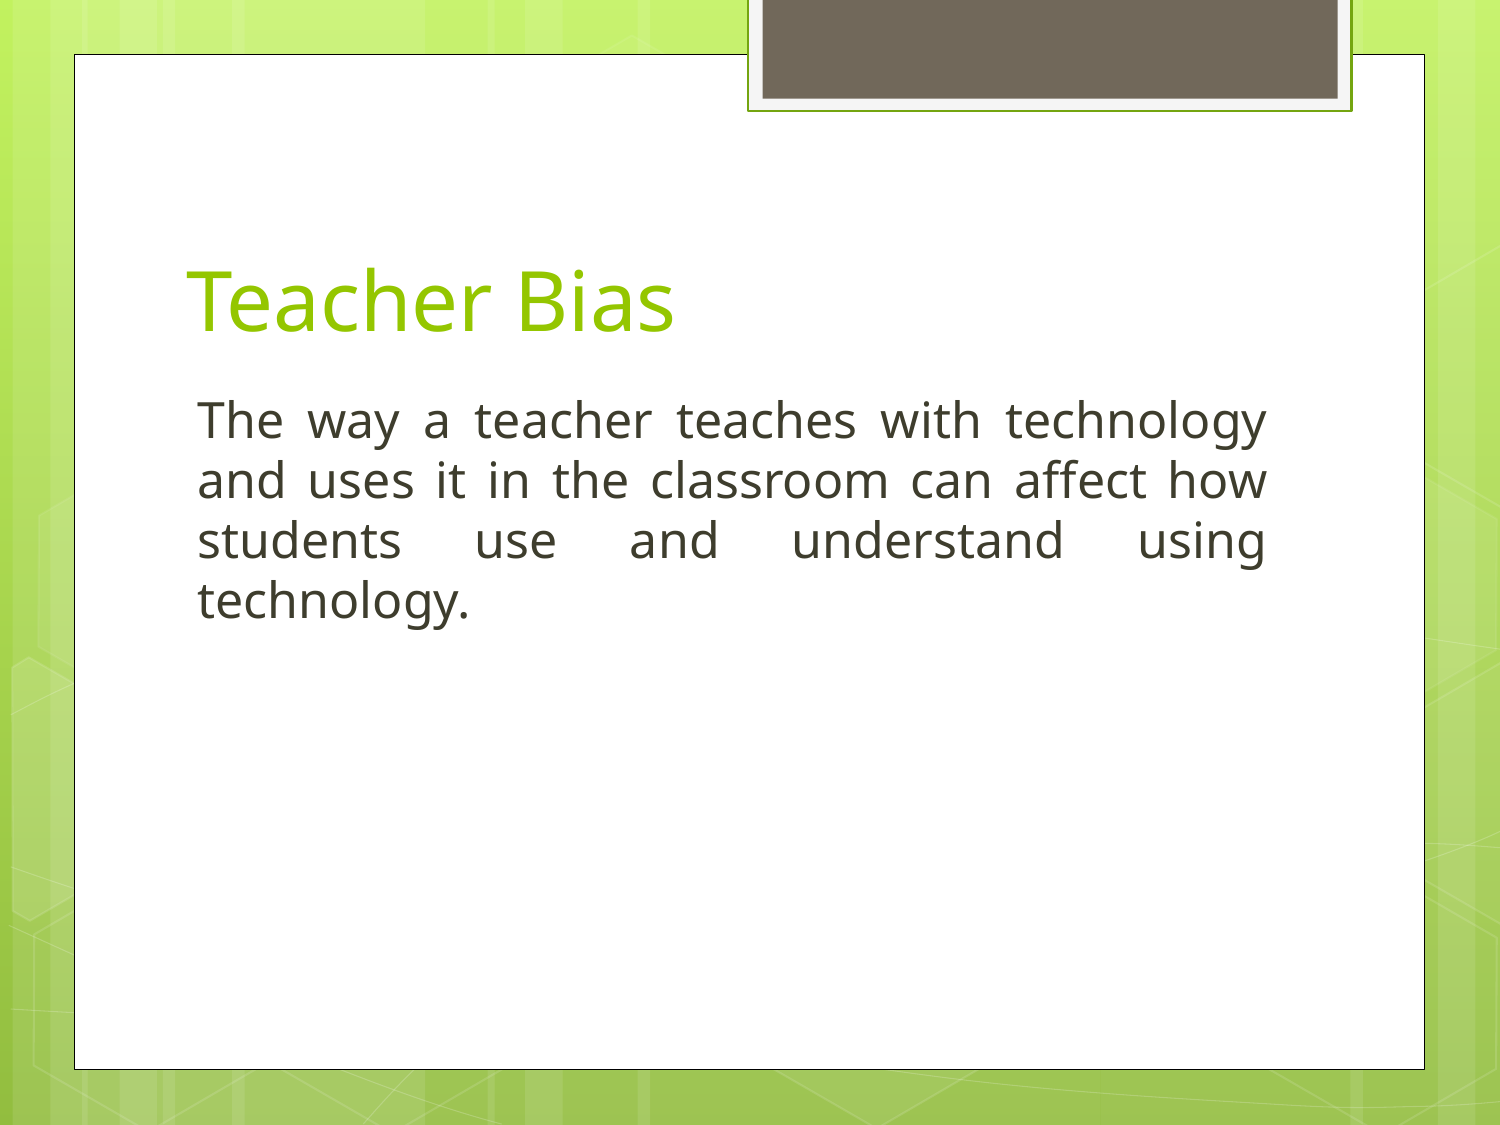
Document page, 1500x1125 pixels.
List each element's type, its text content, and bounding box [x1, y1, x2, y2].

list The way a teacher teaches with technology and uses it in the classroom can affect how students use and understand using technology. [171, 381, 1283, 957]
title Teacher Bias [171, 168, 1324, 357]
